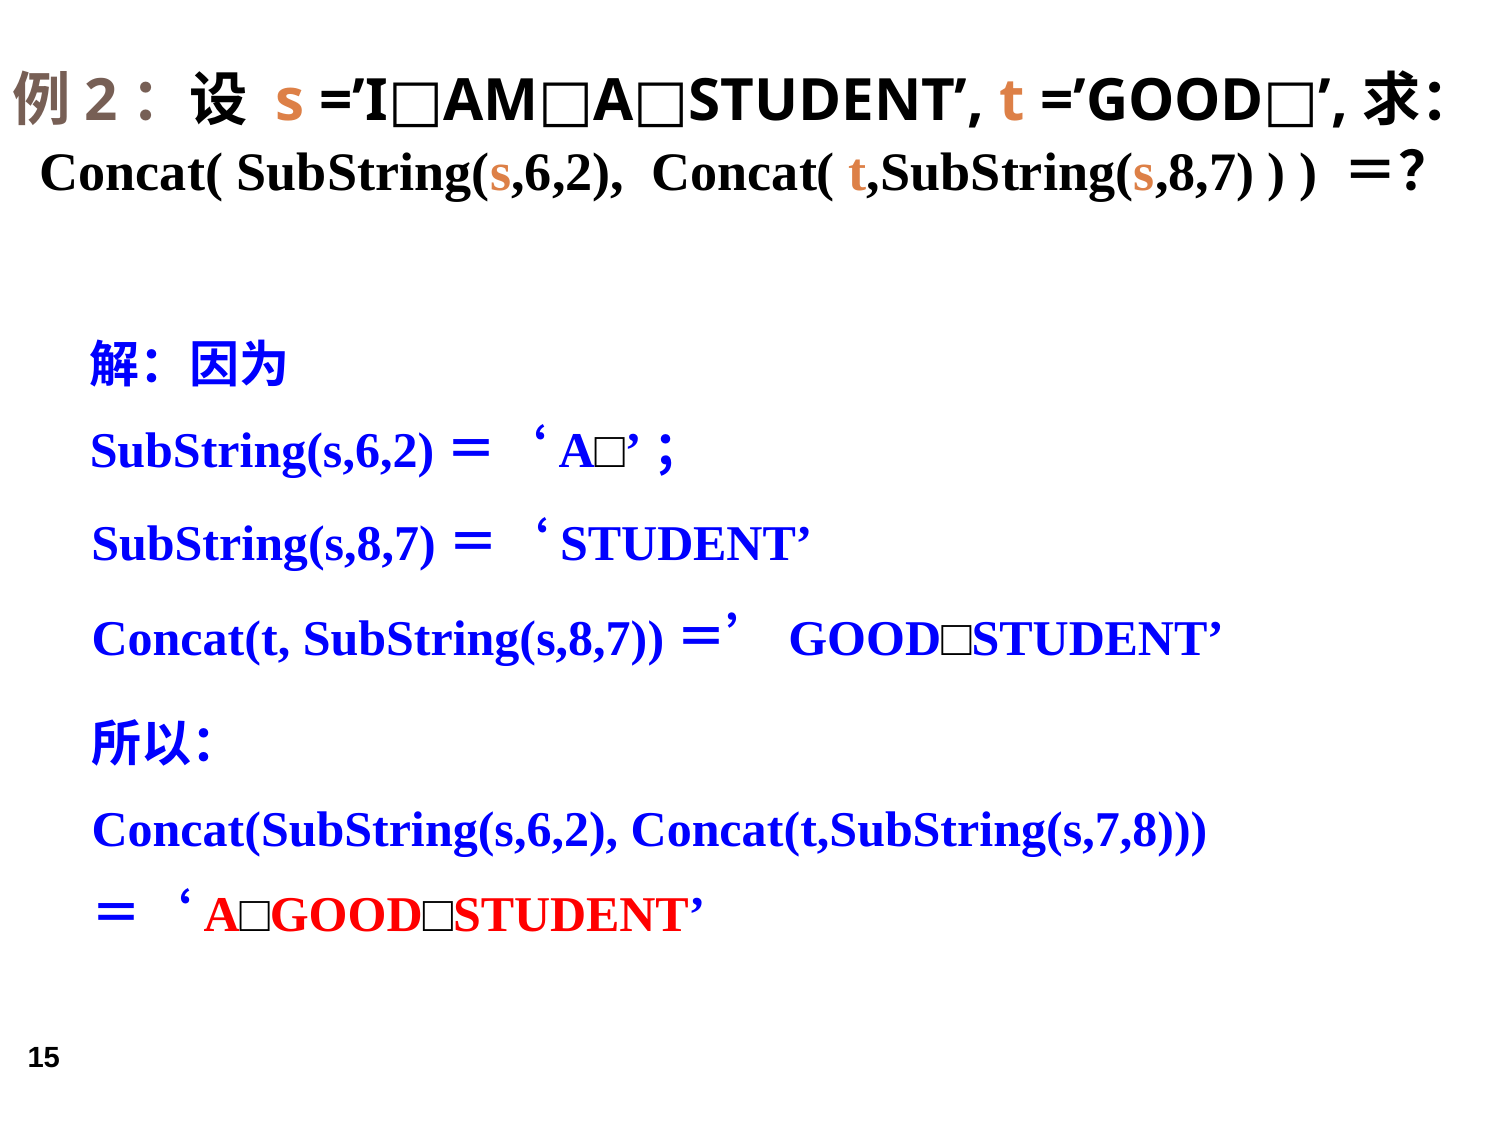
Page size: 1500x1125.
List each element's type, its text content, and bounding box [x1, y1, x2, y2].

text_box SubString(s,8,7)＝‘STUDENT’ [76, 503, 1247, 579]
text_box 所以： Concat(SubString(s,6,2), Concat(t,SubString(s,7,8))) ＝‘A□GOOD□STUDENT’ [76, 704, 1353, 949]
title 例2：设 s =’I□AM□A□STUDENT’, t =’GOOD□’,求： Concat( SubString(s,6,2), Concat( t,SubString(s,8,7) ) ) ＝？ [0, 54, 1500, 210]
slide_number 15 [0, 1025, 88, 1088]
text_box Concat(t, SubString(s,8,7))＝’GOOD□STUDENT’ [76, 597, 1282, 673]
text_box 解：因为 SubString(s,6,2)＝‘A□’； [75, 324, 1450, 485]
